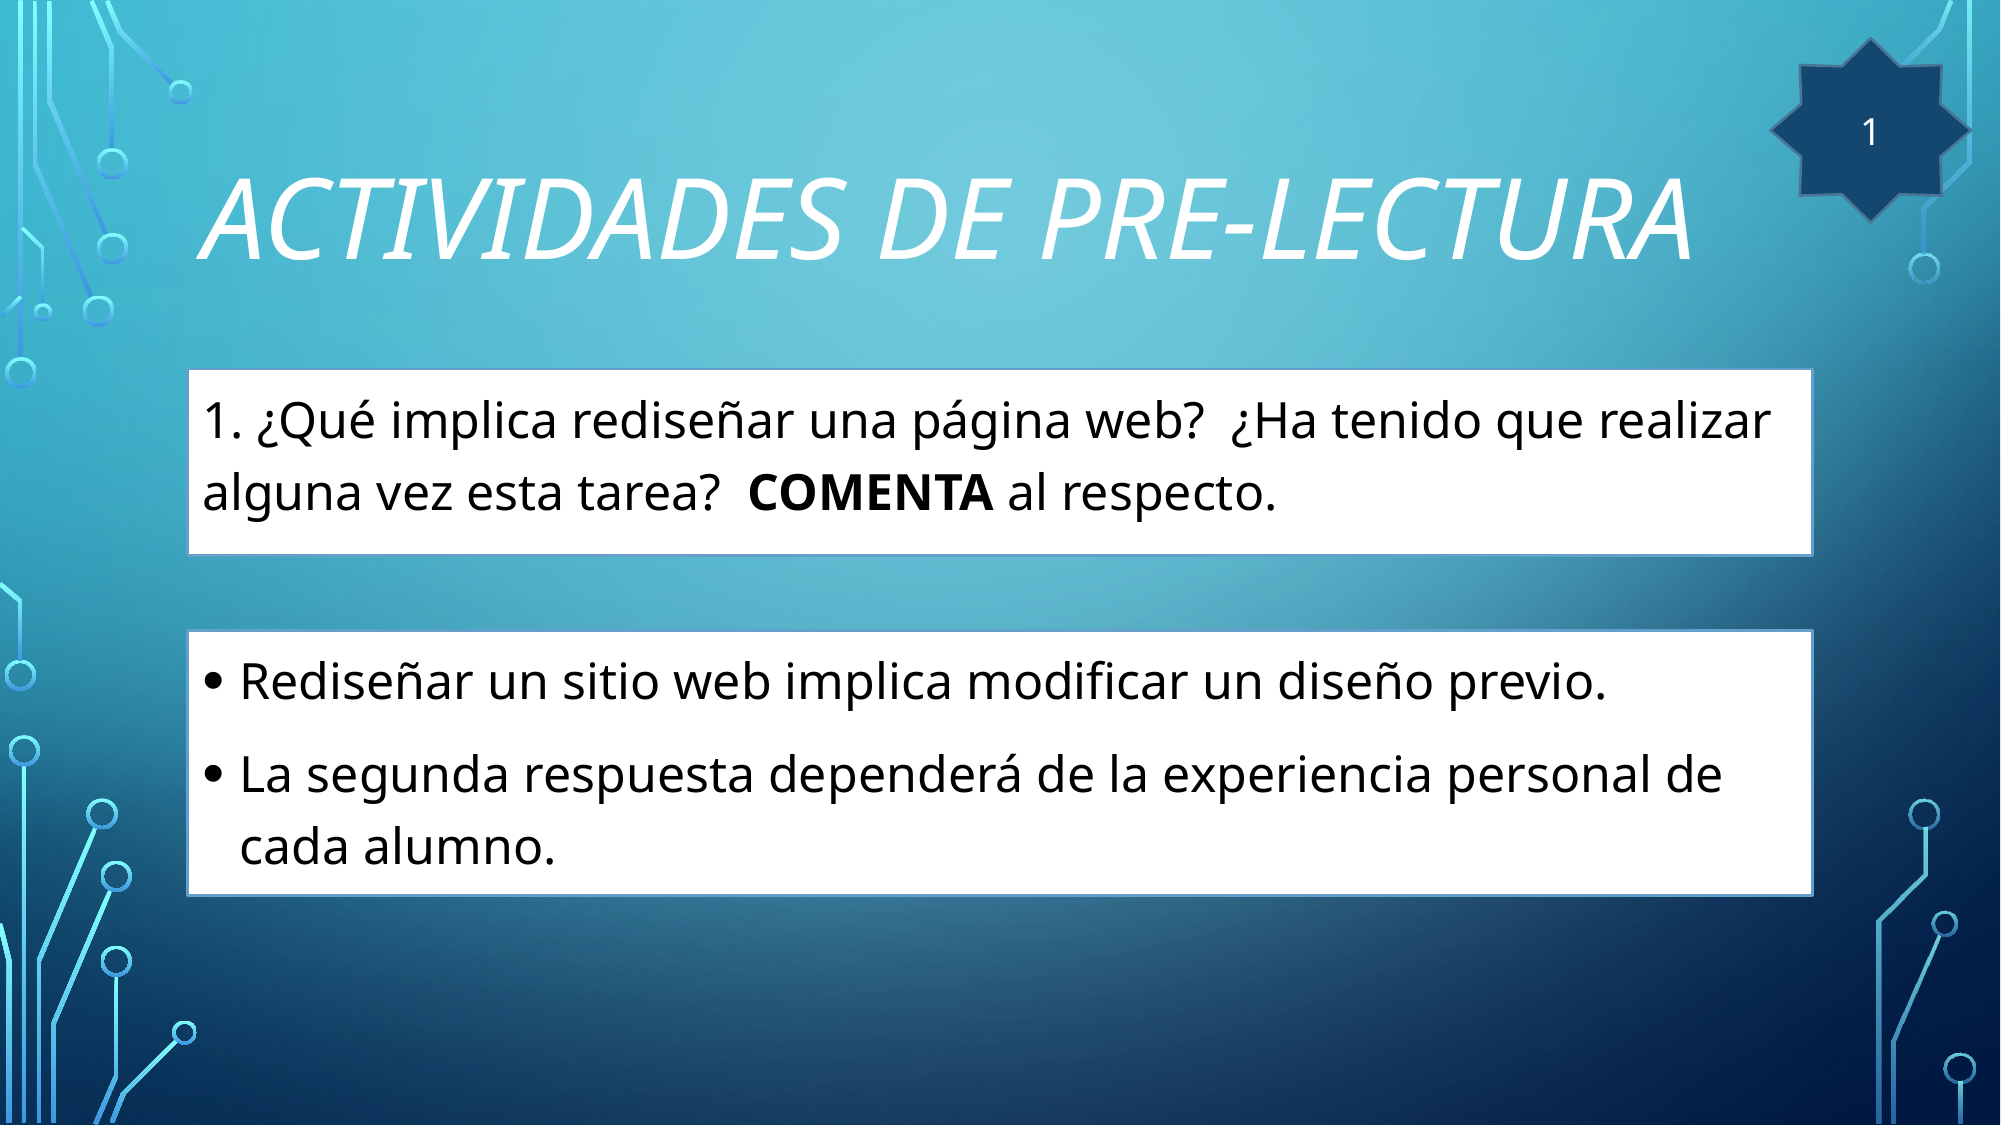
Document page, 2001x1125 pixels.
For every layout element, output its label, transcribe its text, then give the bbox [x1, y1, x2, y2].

text_box 1 [1769, 37, 1973, 224]
title ACTIVIDADES DE PRE-LECTURA [187, 101, 1813, 344]
text_box Rediseñar un sitio web implica modificar un diseño previo. La segunda respuesta dependerá de la experiencia personal de cada alumno. [186, 629, 1814, 897]
list 1. ¿Qué implica rediseñar una página web? ¿Ha tenido que realizar alguna vez esta tarea? COMENTA al respecto. [186, 368, 1814, 557]
